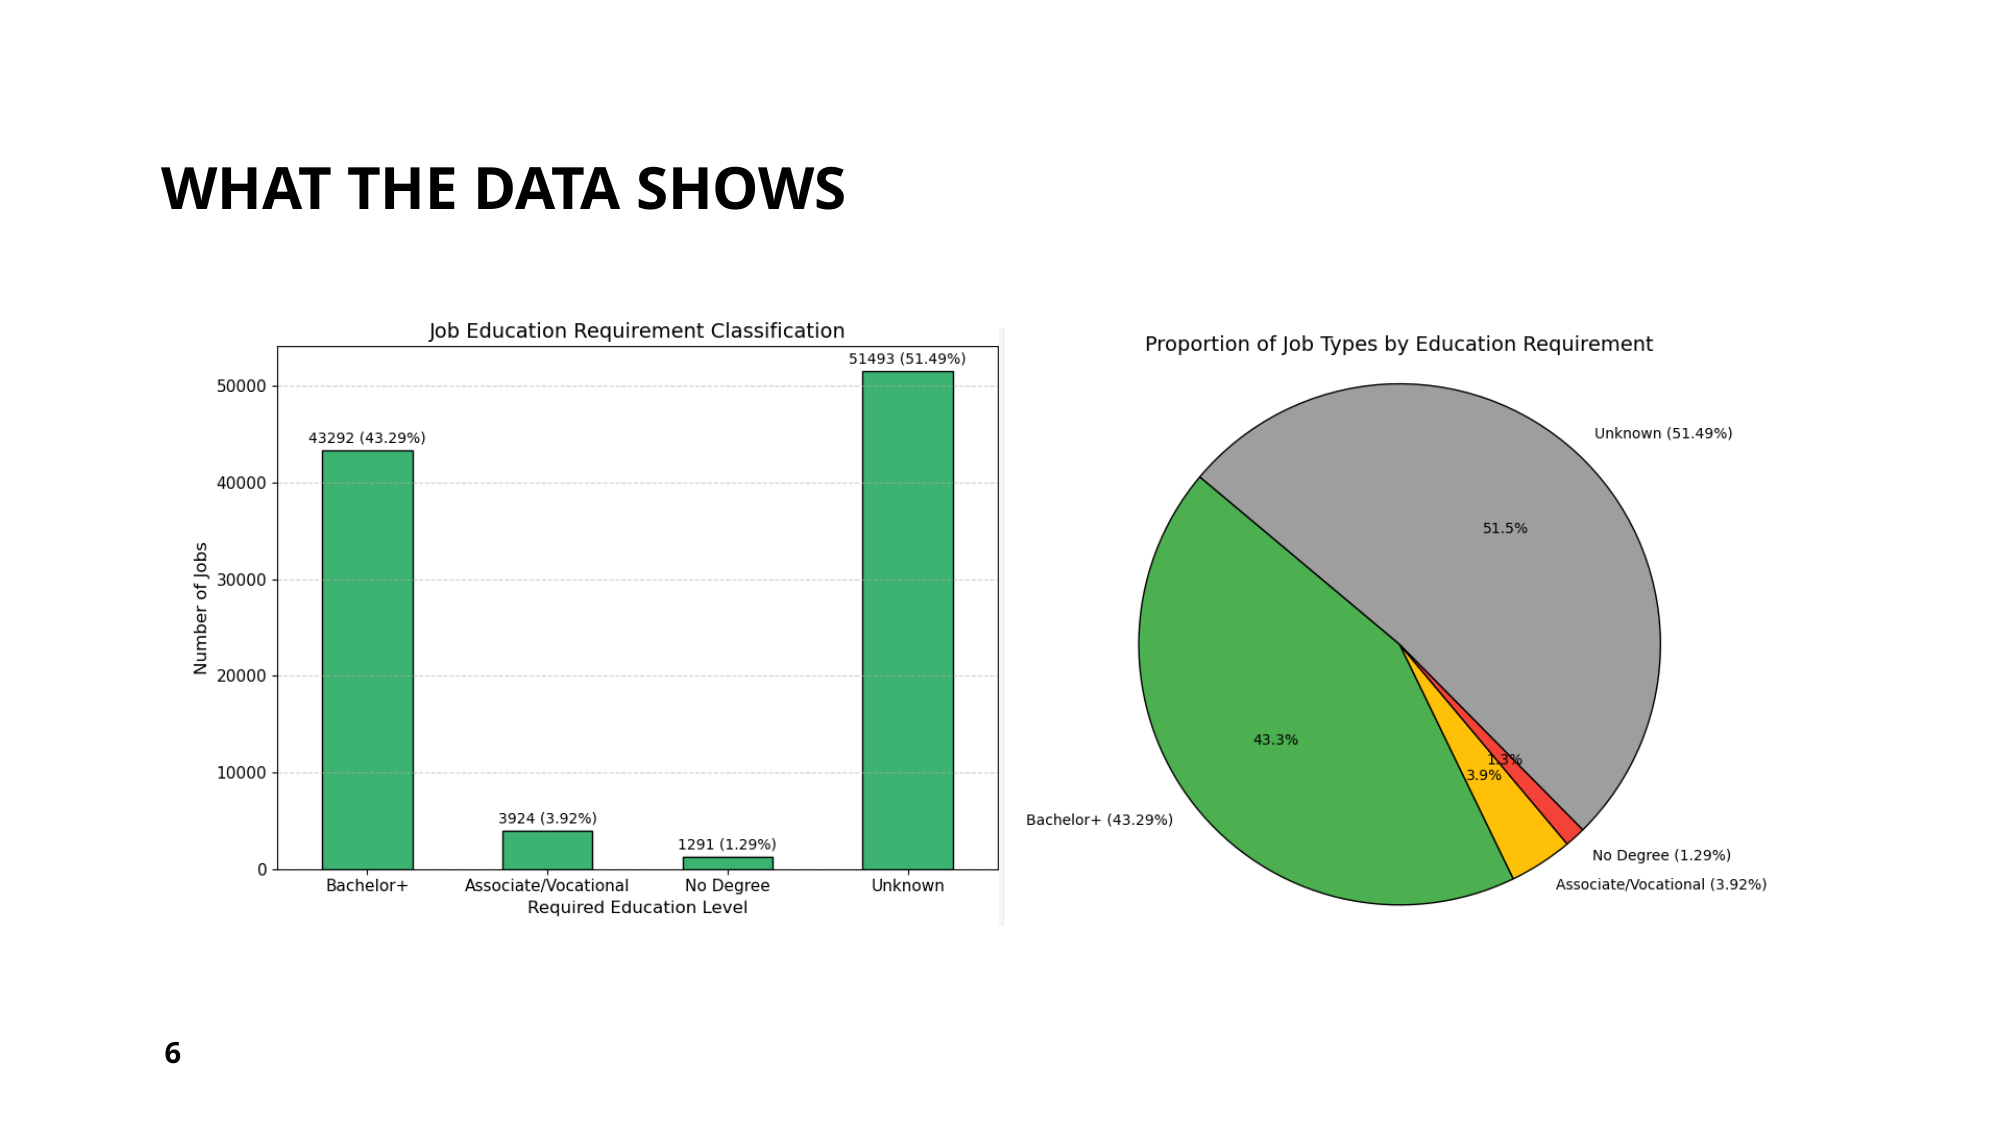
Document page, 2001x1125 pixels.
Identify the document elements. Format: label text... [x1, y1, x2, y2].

title What the Data Shows [146, 11, 1854, 230]
slide_number 6 [149, 1024, 588, 1085]
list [176, 319, 1099, 935]
picture [999, 328, 1875, 927]
